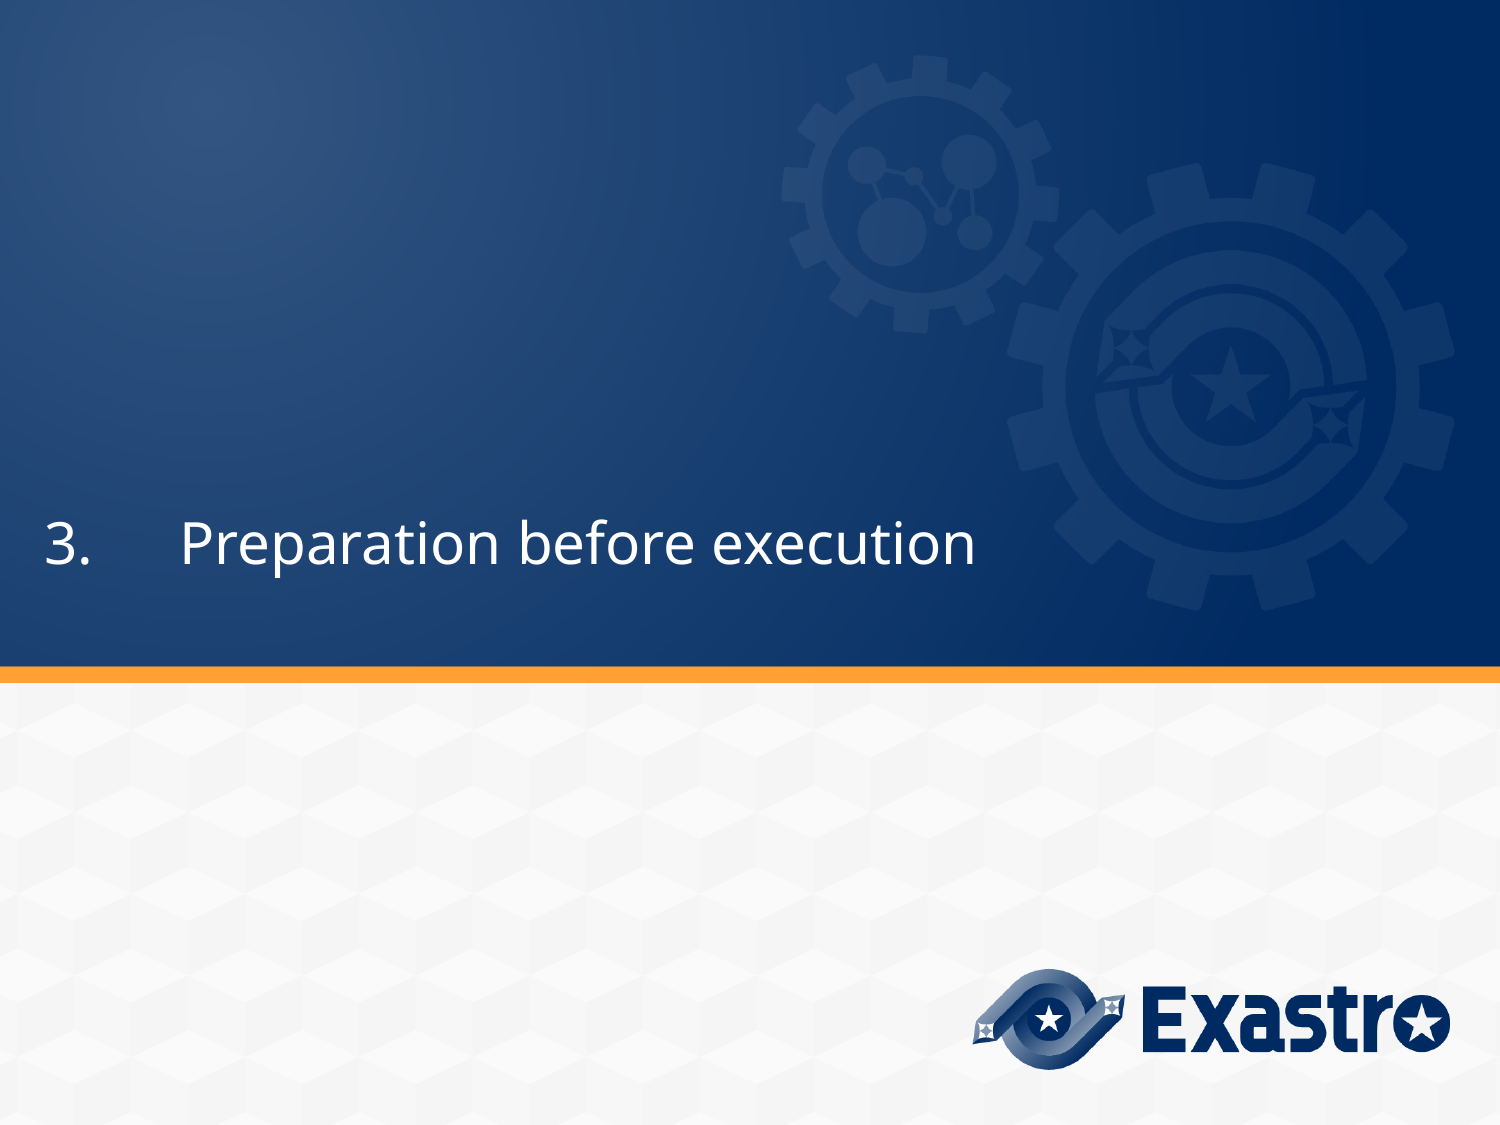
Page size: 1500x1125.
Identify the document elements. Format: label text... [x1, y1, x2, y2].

title 3. Preparation before execution [29, 499, 1471, 577]
picture [0, 0, 1500, 1125]
